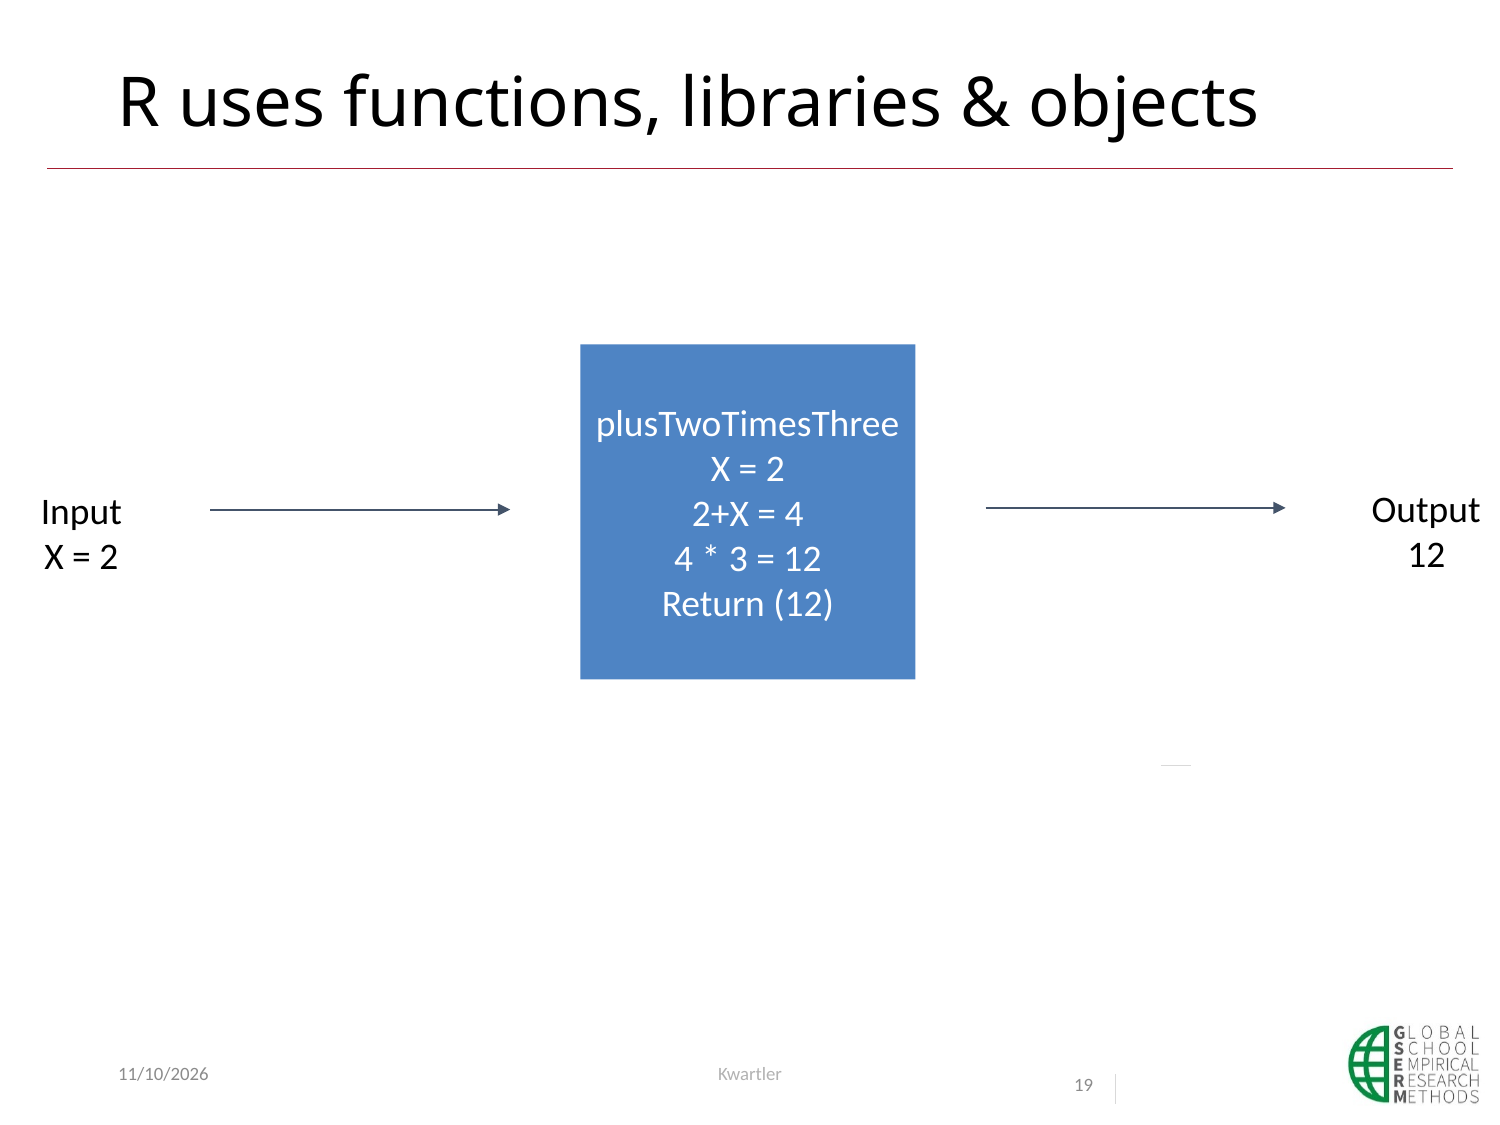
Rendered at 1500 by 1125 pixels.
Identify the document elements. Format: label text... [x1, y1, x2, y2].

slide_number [103, 1042, 441, 1103]
title R uses functions, libraries & objects [103, 59, 1397, 157]
footer Kwartler [496, 1042, 1004, 1103]
slide_number 19 [1059, 1042, 1200, 1103]
text_box plusTwoTimesThree X = 2 2+X = 4 4 * 3 = 12 Return (12) [579, 343, 916, 680]
text_box Input X = 2 [26, 479, 138, 584]
text_box Output 12 [1356, 477, 1496, 583]
picture [1342, 1017, 1500, 1106]
